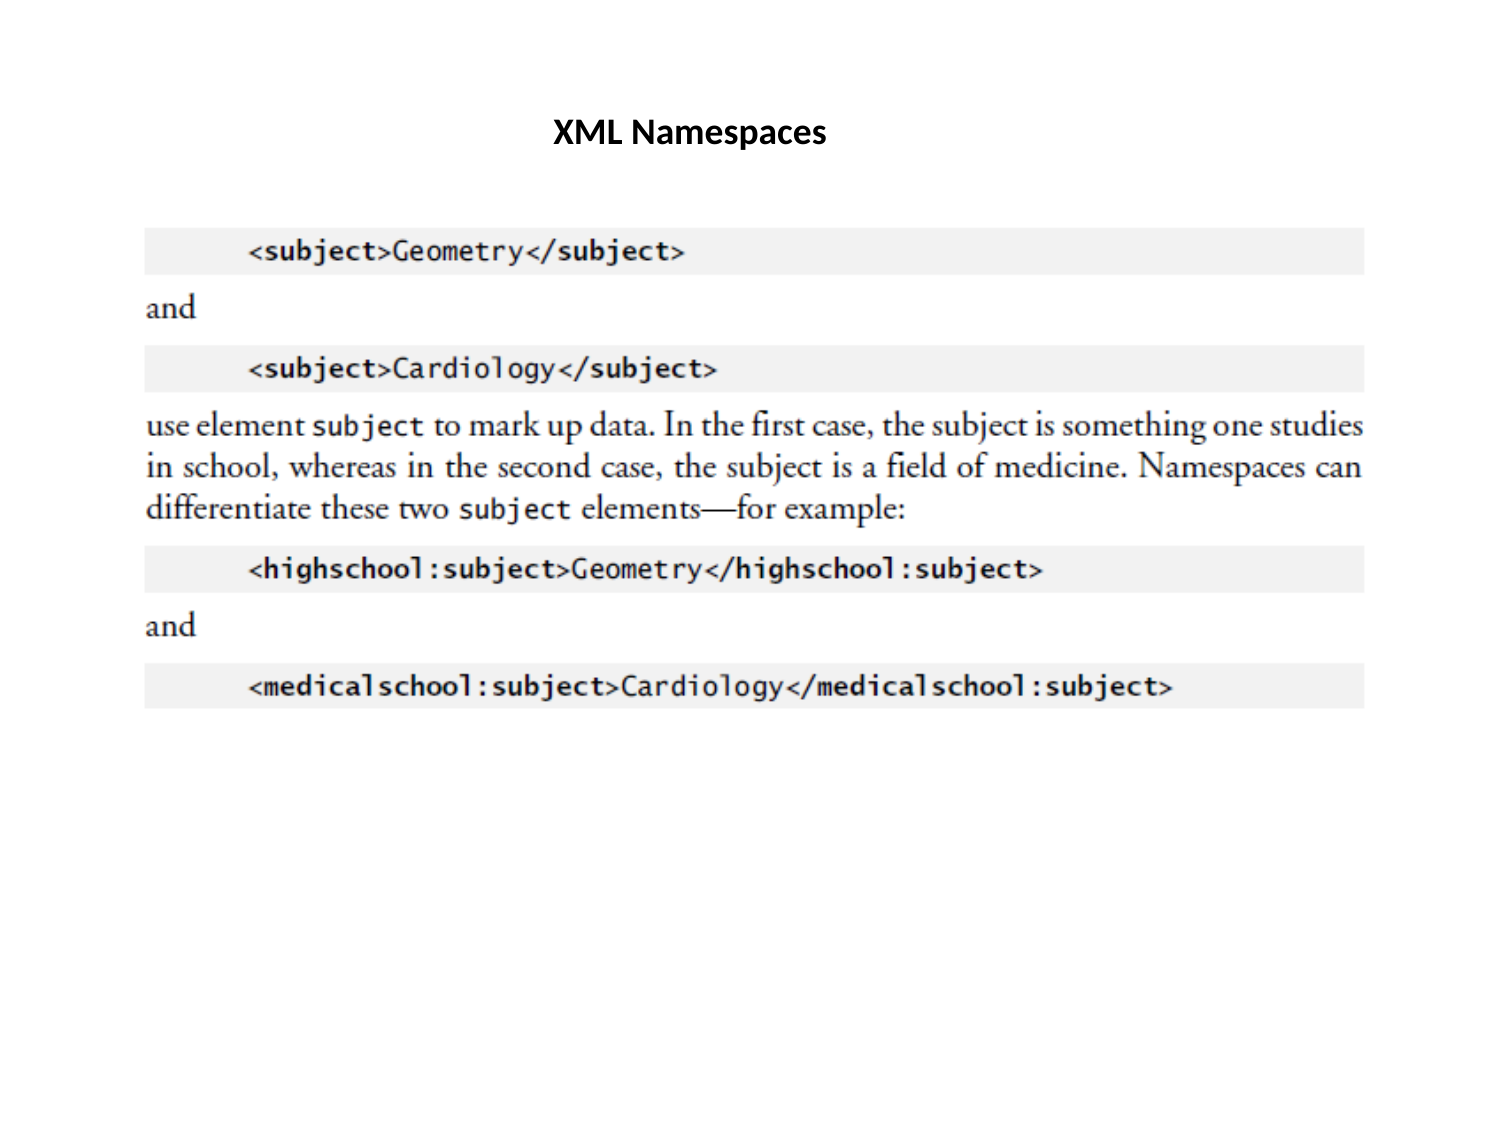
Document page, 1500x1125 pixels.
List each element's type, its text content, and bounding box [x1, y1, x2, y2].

picture [99, 212, 1401, 726]
text_box XML Namespaces [538, 99, 843, 160]
